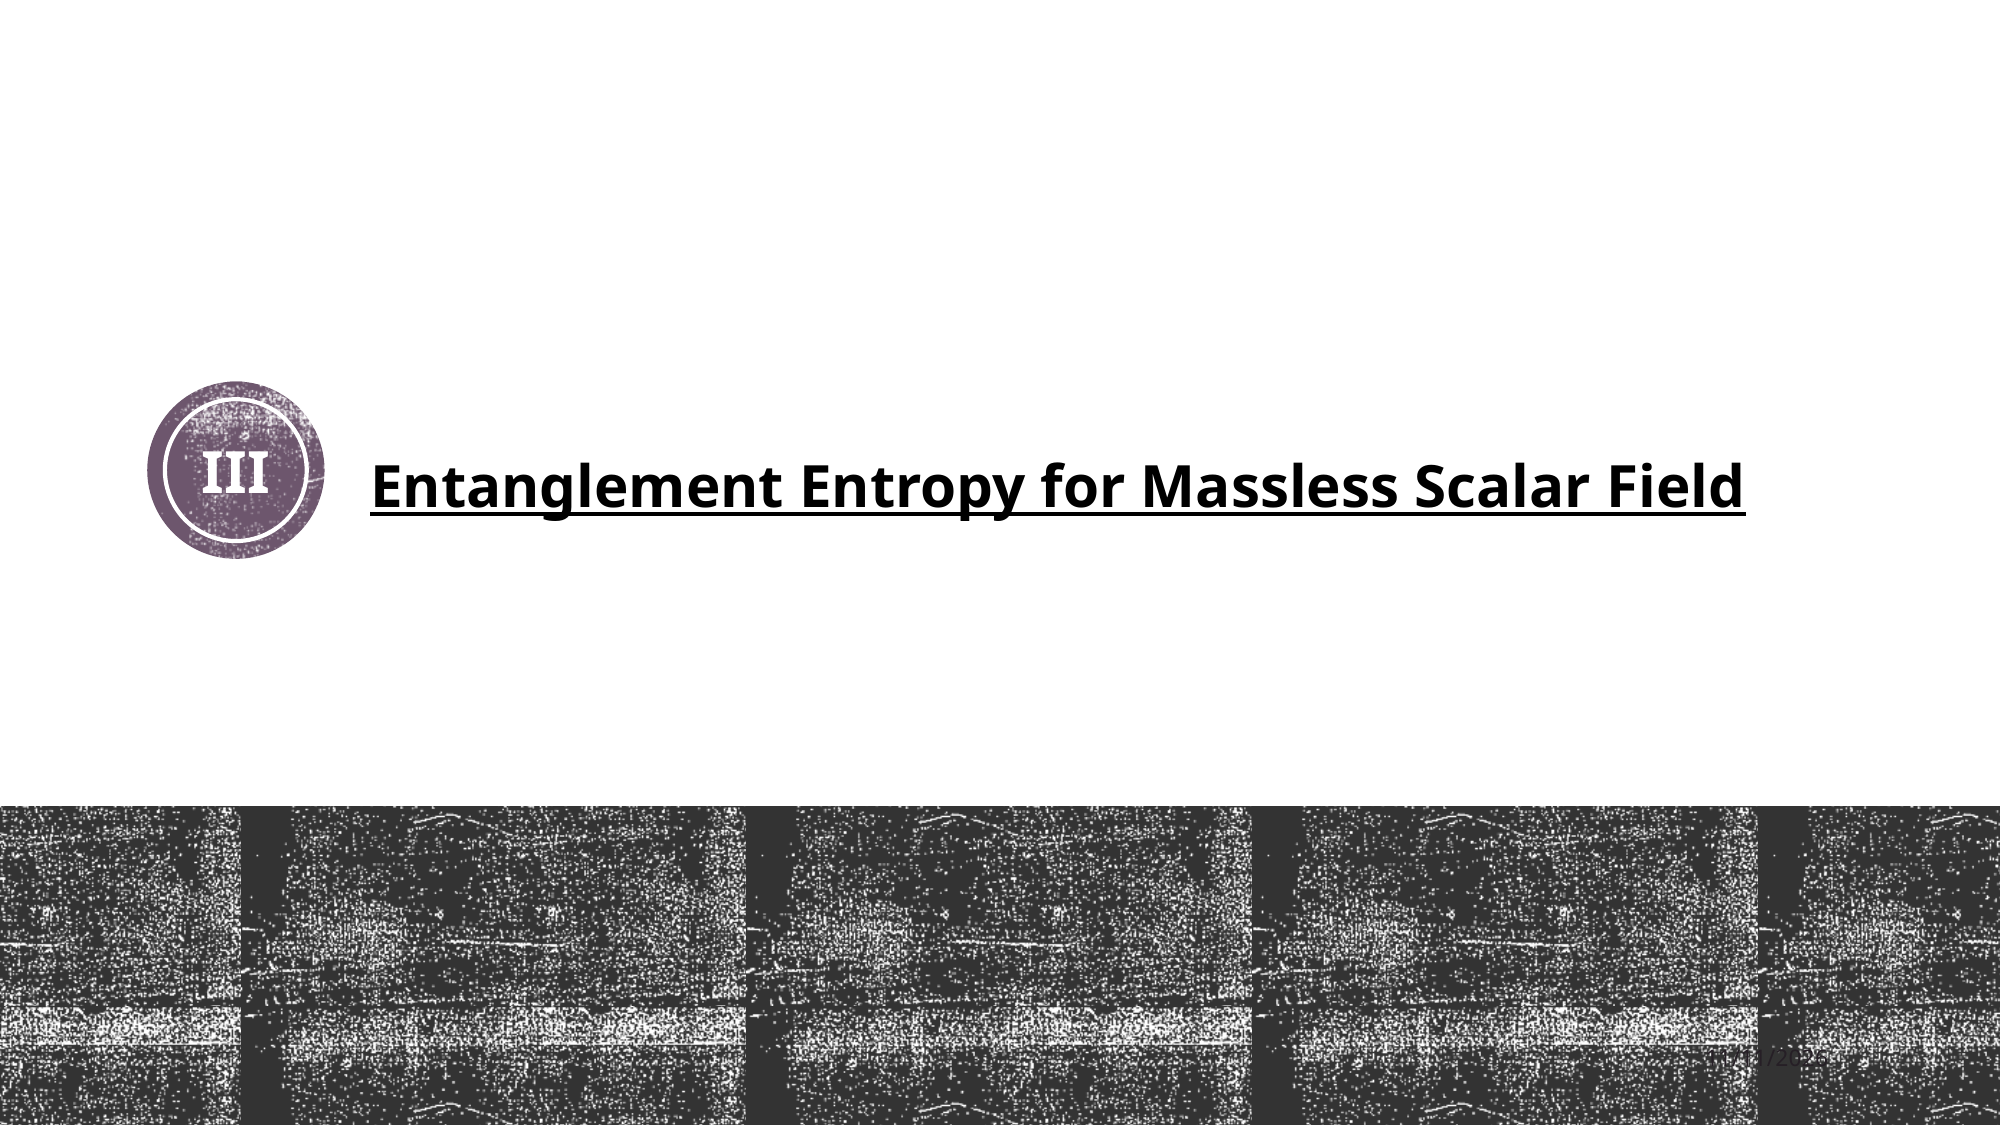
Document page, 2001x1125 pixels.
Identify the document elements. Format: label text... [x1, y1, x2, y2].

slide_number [1409, 1028, 1844, 1089]
title Entanglement Entropy for Massless Scalar Field [355, 201, 1878, 779]
slide_number III [138, 411, 334, 530]
